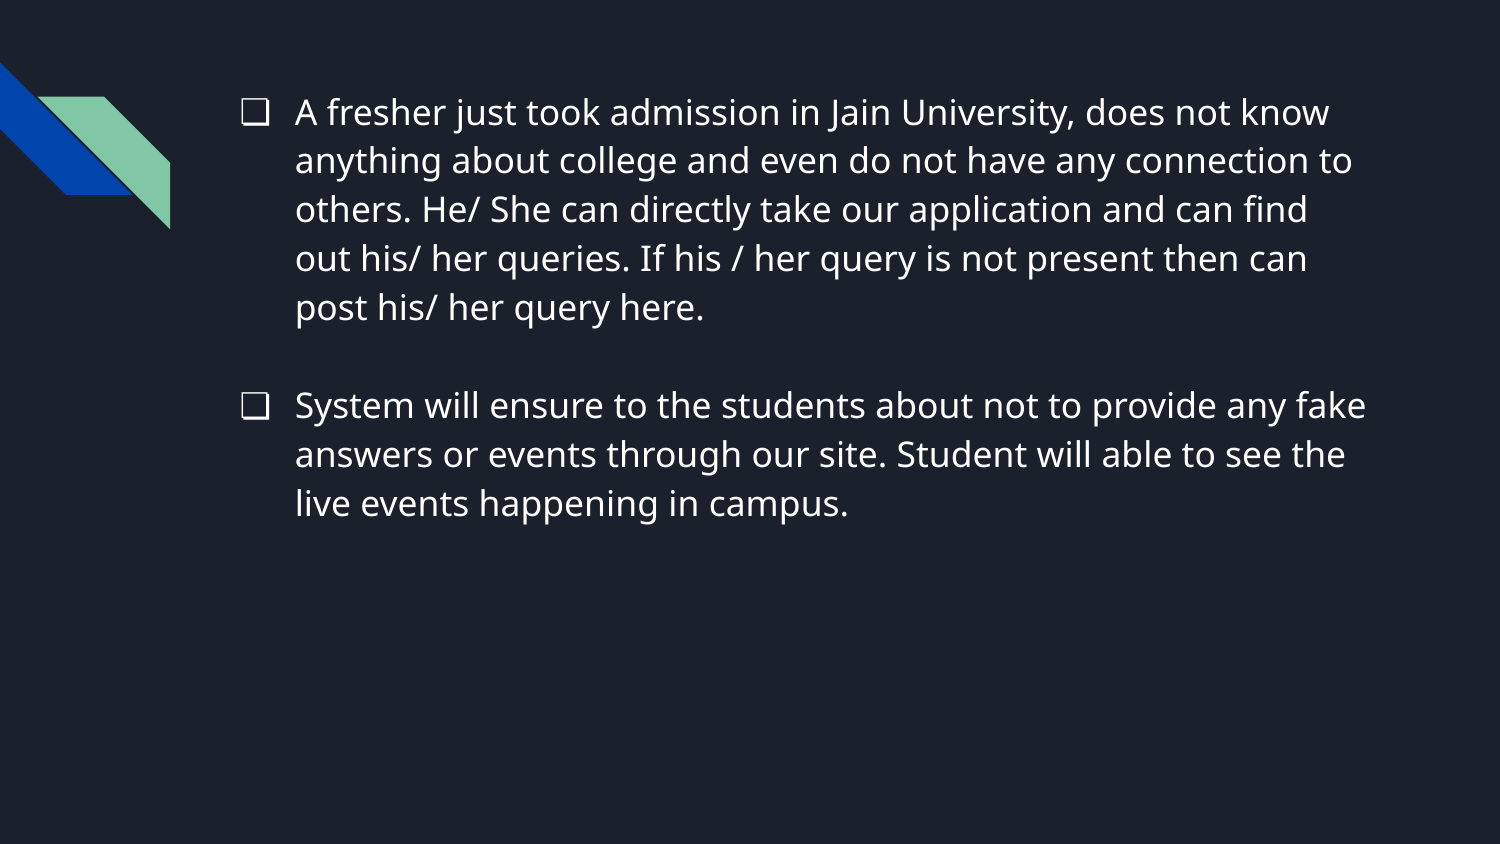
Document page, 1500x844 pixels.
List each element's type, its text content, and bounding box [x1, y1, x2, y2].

list A fresher just took admission in Jain University, does not know anything about college and even do not have any connection to others. He/ She can directly take our application and can find out his/ her queries. If his / her query is not present then can post his/ her query here. System will ensure to the students about not to provide any fake answers or events through our site. Student will able to see the live events happening in campus. [204, 68, 1389, 776]
